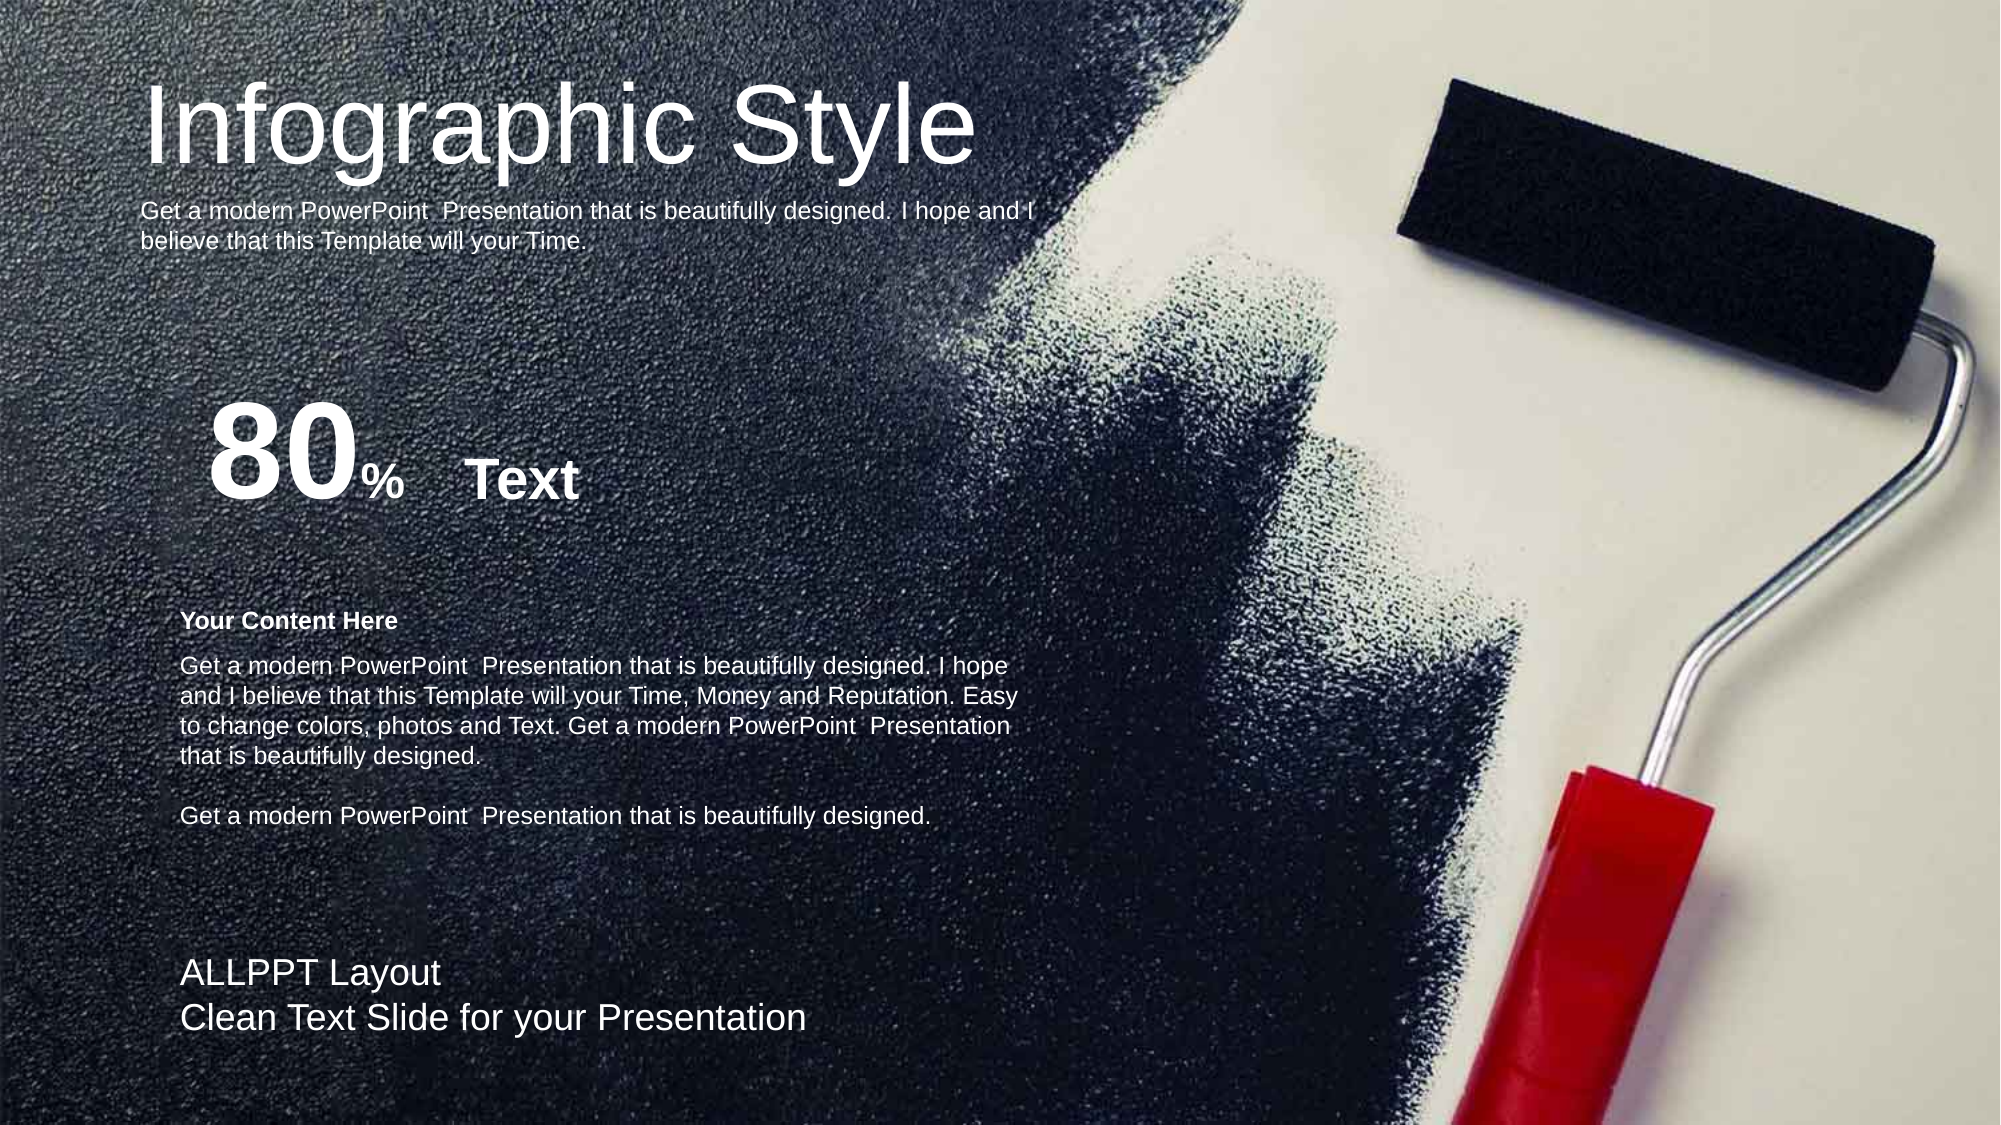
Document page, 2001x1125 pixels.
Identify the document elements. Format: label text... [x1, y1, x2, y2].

text_box ALLPPT Layout Clean Text Slide for your Presentation [165, 940, 1026, 1046]
text_box 80% [161, 353, 452, 534]
picture [0, 0, 2001, 1125]
text_box Get a modern PowerPoint Presentation that is beautifully designed. I hope and I believe that this Template will your Time. [125, 187, 1063, 263]
text_box Infographic Style [126, 44, 1068, 194]
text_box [164, 596, 1048, 840]
text_box Text [450, 433, 670, 519]
